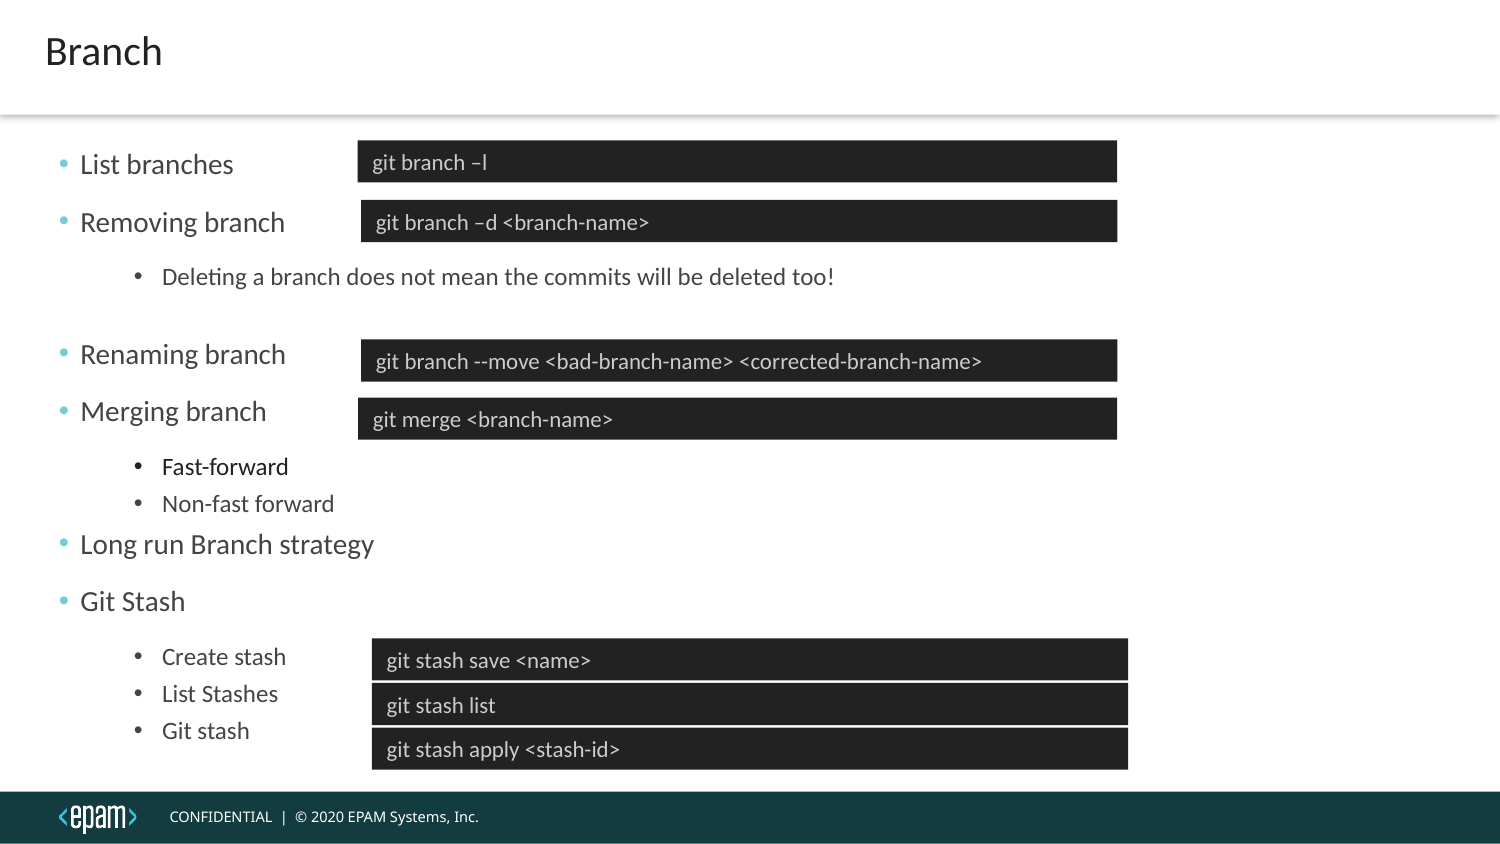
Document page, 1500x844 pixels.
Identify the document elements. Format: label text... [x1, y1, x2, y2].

list Branch [0, 0, 1500, 115]
text_box git stash list [371, 682, 1129, 726]
text_box [47, 147, 78, 197]
text_box git stash save <name> [371, 638, 1129, 681]
text_box [85, 183, 117, 233]
text_box git branch –l [357, 140, 1118, 183]
list List branches Removing branch Deleting a branch does not mean the commits will be deleted too! Renaming branch Merging branch Fast-forward Non-fast forward Long run Branch strategy Git Stash Create stash List Stashes Git stash [47, 132, 1415, 844]
text_box git branch –d <branch-name> [361, 199, 1118, 243]
text_box git branch --move <bad-branch-name> <corrected-branch-name> [361, 339, 1118, 382]
text_box git merge <branch-name> [358, 397, 1118, 440]
text_box git stash apply <stash-id> [371, 727, 1129, 770]
